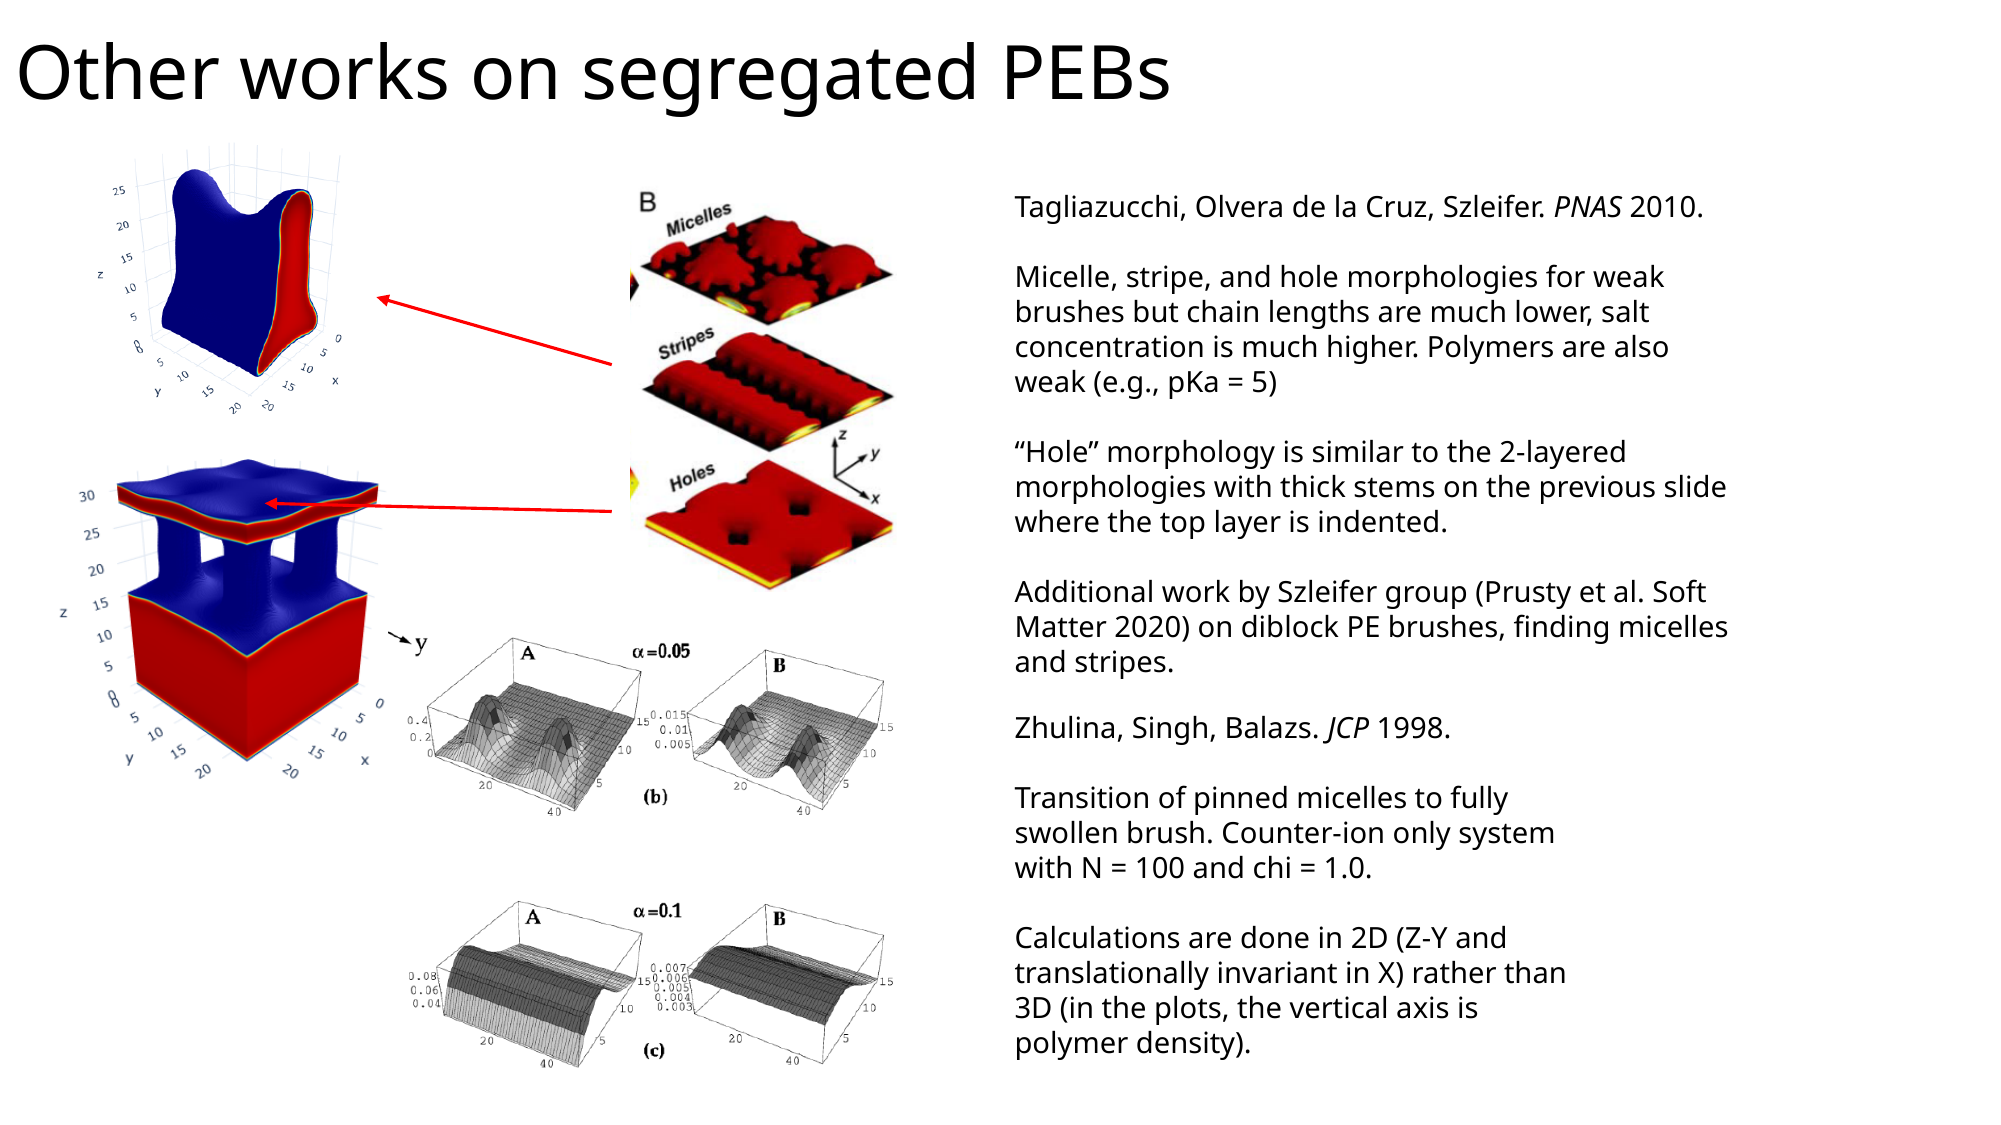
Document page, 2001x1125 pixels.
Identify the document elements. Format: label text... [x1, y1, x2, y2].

text_box Tagliazucchi, Olvera de la Cruz, Szleifer. PNAS 2010. Micelle, stripe, and hole morphologies for weak brushes but chain lengths are much lower, salt concentration is much higher. Polymers are also weak (e.g., pKa = 5) “Hole” morphology is similar to the 2-layered morphologies with thick stems on the previous slide where the top layer is indented. Additional work by Szleifer group (Prusty et al. Soft Matter 2020) on diblock PE brushes, finding micelles and stripes. [999, 181, 1756, 686]
text_box Zhulina, Singh, Balazs. JCP 1998. Transition of pinned micelles to fully swollen brush. Counter-ion only system with N = 100 and chi = 1.0. Calculations are done in 2D (Z-Y and translationally invariant in X) rather than 3D (in the plots, the vertical axis is polymer density). [999, 702, 1612, 1067]
picture [45, 459, 899, 1082]
title Other works on segregated PEBs [0, 0, 1725, 152]
picture [630, 180, 899, 593]
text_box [264, 502, 613, 512]
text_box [375, 296, 613, 366]
picture [70, 139, 347, 418]
